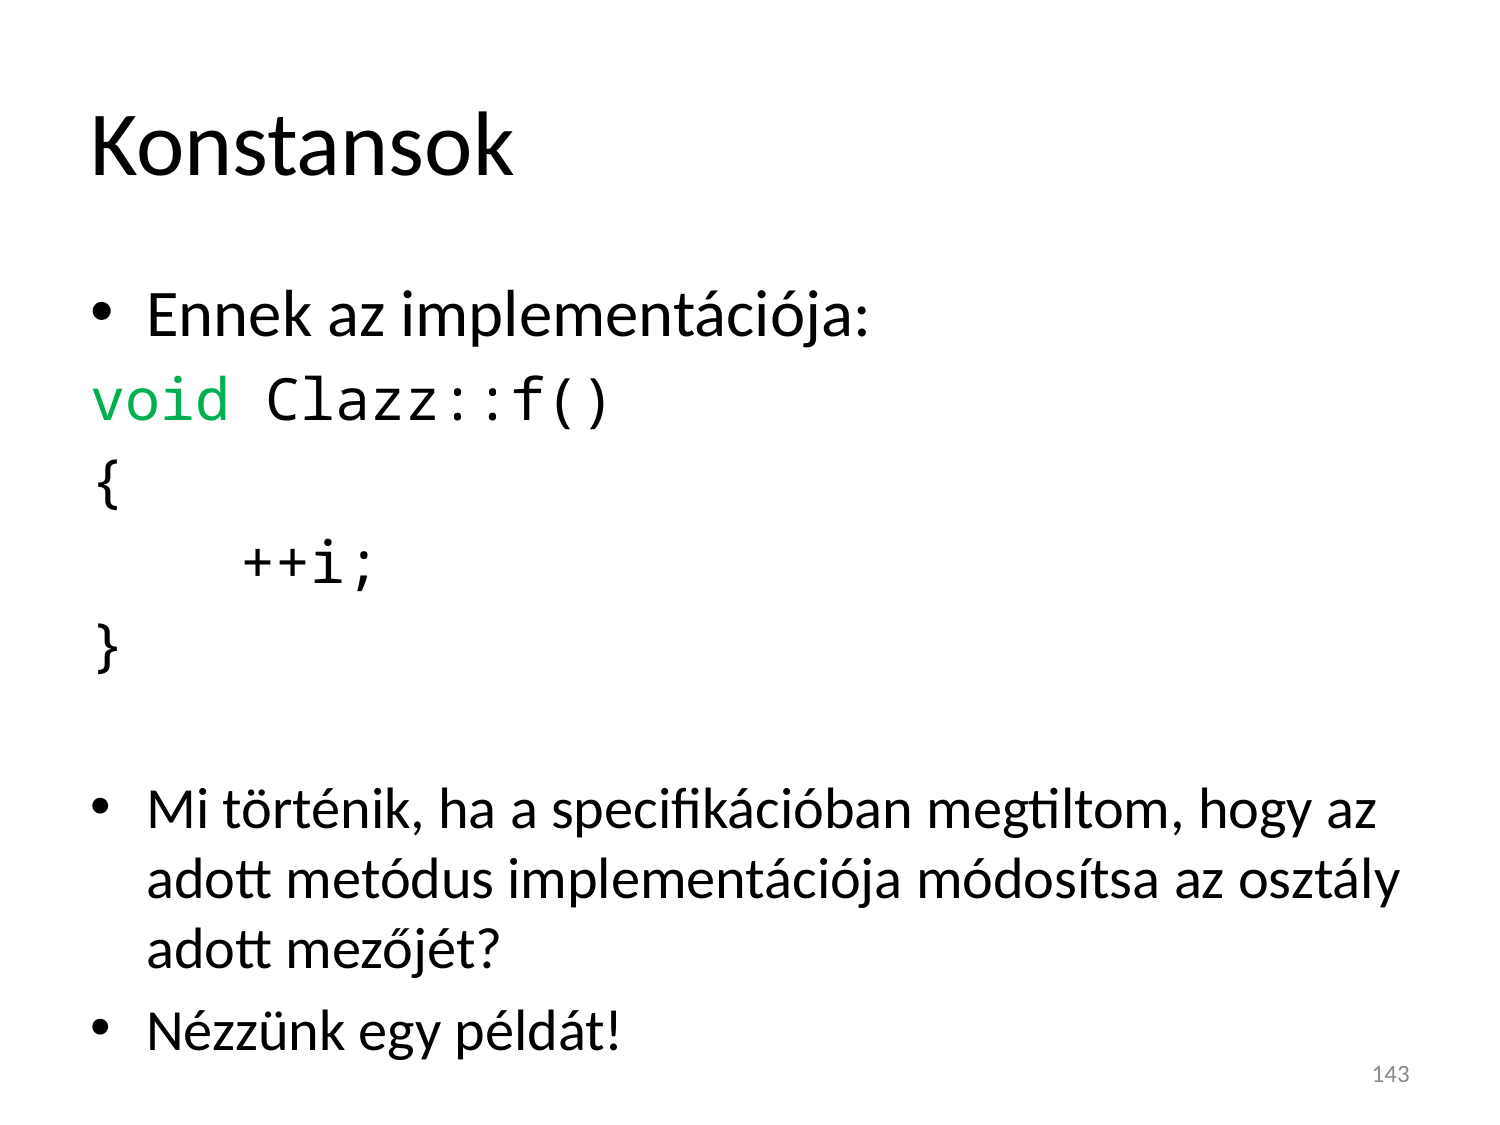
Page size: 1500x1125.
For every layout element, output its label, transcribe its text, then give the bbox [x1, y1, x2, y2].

list Ennek az implementációja: void Clazz::f() { ++i; } Mi történik, ha a specifikációban megtiltom, hogy az adott metódus implementációja módosítsa az osztály adott mezőjét? Nézzünk egy példát! [74, 262, 1426, 1006]
slide_number 143 [1074, 1042, 1425, 1103]
title Konstansok [74, 44, 1426, 233]
